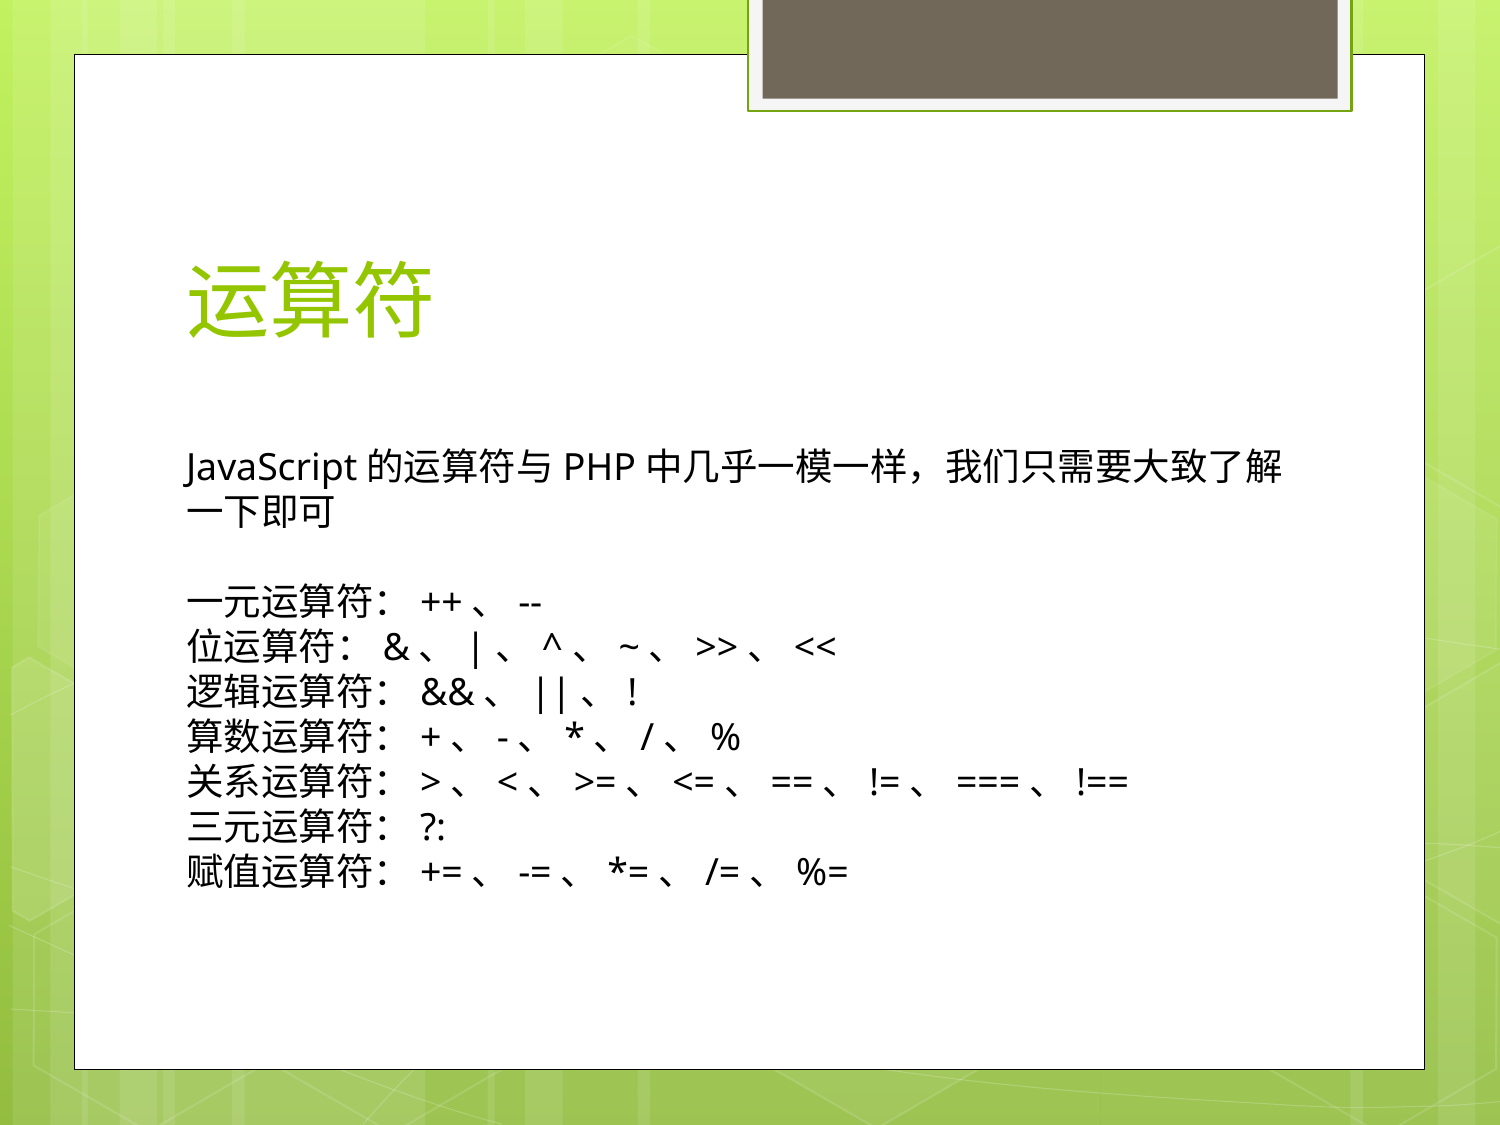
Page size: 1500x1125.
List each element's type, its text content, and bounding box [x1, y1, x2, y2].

text_box JavaScript的运算符与PHP中几乎一模一样，我们只需要大致了解一下即可 一元运算符：++、-- 位运算符：&、|、^、~、>>、<< 逻辑运算符：&&、||、! 算数运算符：+、-、*、/、% 关系运算符：>、<、>=、<=、==、!=、===、!== 三元运算符：?: 赋值运算符：+=、-=、*=、/=、%= [171, 435, 1324, 901]
title 运算符 [171, 168, 1324, 357]
